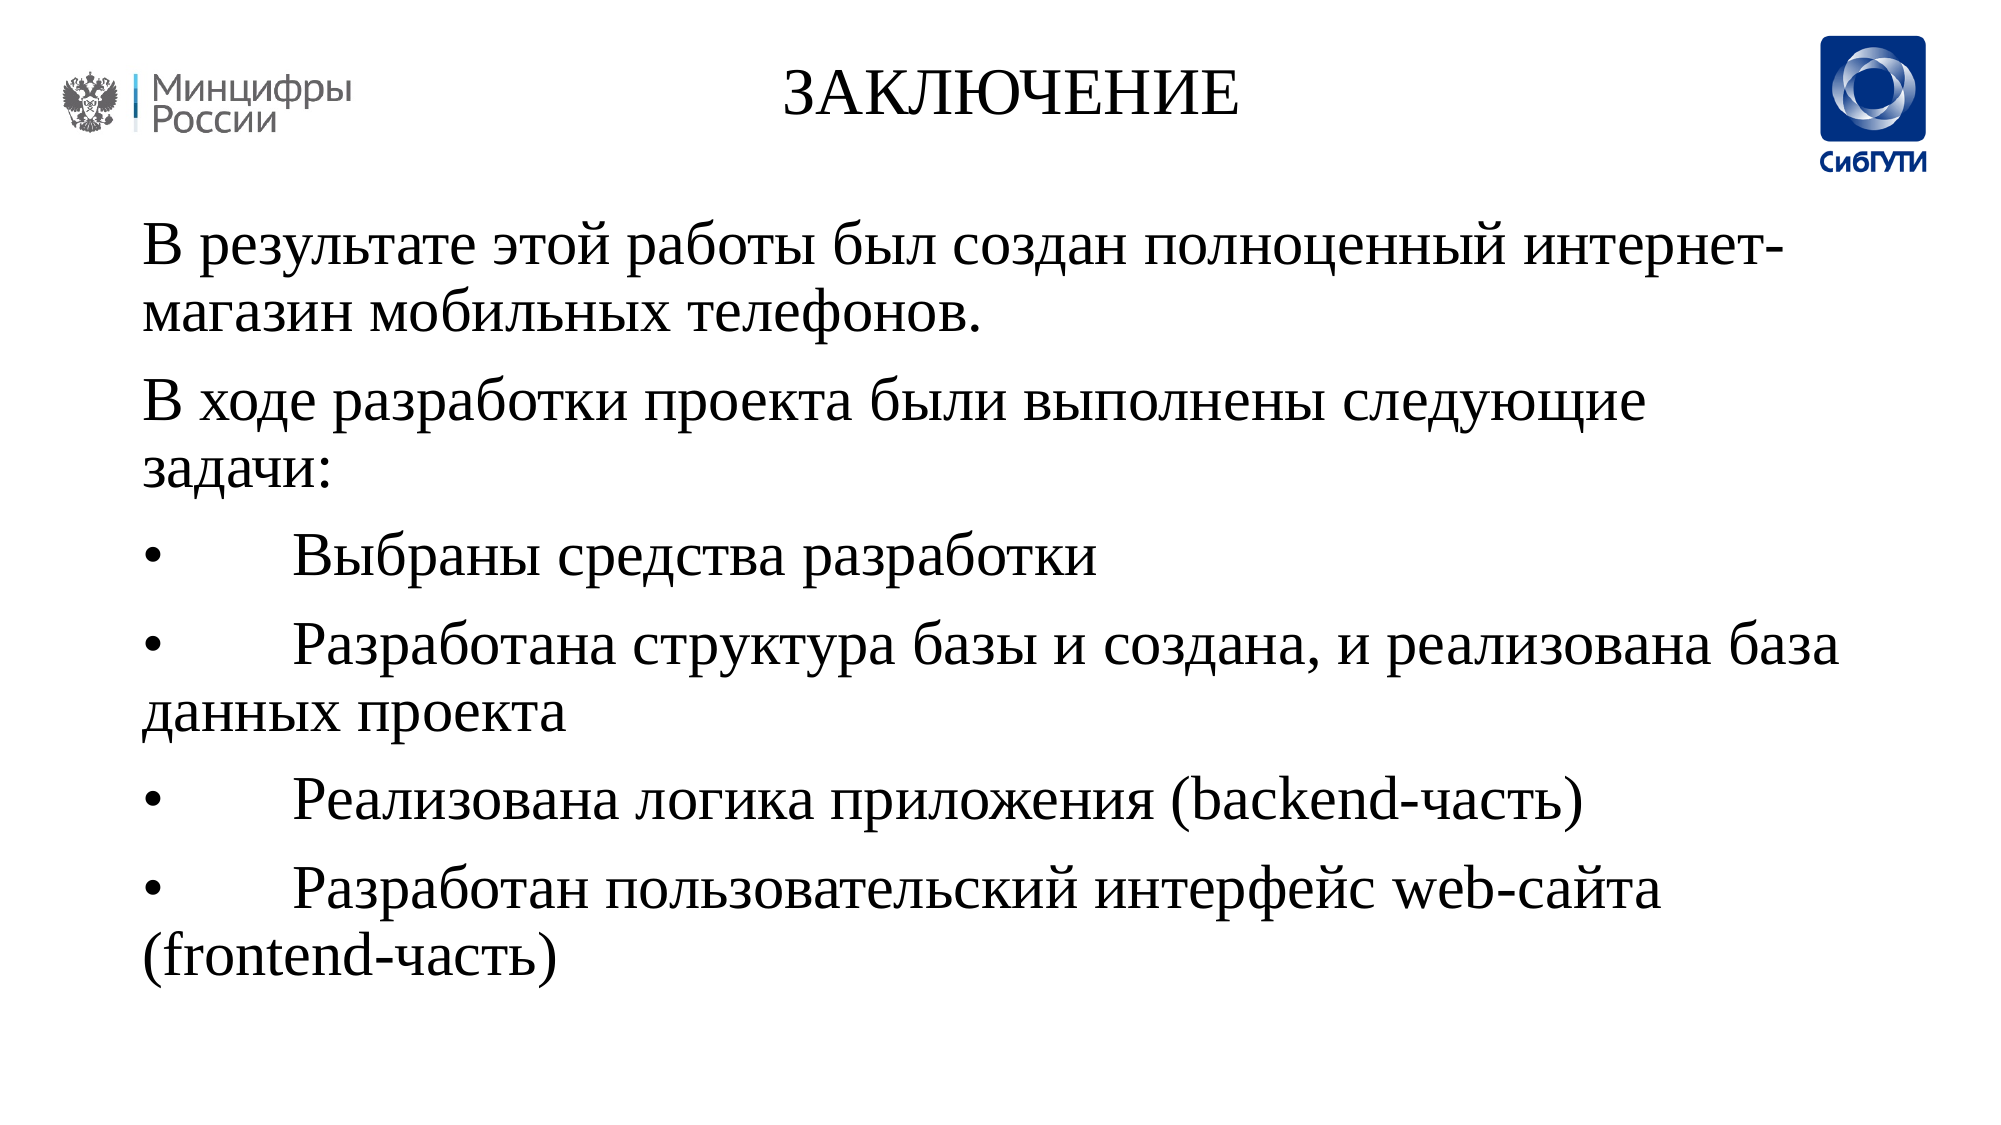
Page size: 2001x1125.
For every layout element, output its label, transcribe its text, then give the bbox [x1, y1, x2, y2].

picture [38, 52, 375, 154]
list В результате этой работы был создан полноценный интернет-магазин мобильных телефонов. В ходе разработки проекта были выполнены следующие задачи: • Выбраны средства разработки • Разработана структура базы и создана, и реализована база данных проекта • Реализована логика приложения (backend-часть) • Разработан пользовательский интерфейс web-сайта (frontend-часть) [127, 202, 1866, 1081]
text_box ЗАКЛЮЧЕНИЕ [767, 49, 1261, 128]
picture [1809, 24, 1937, 183]
